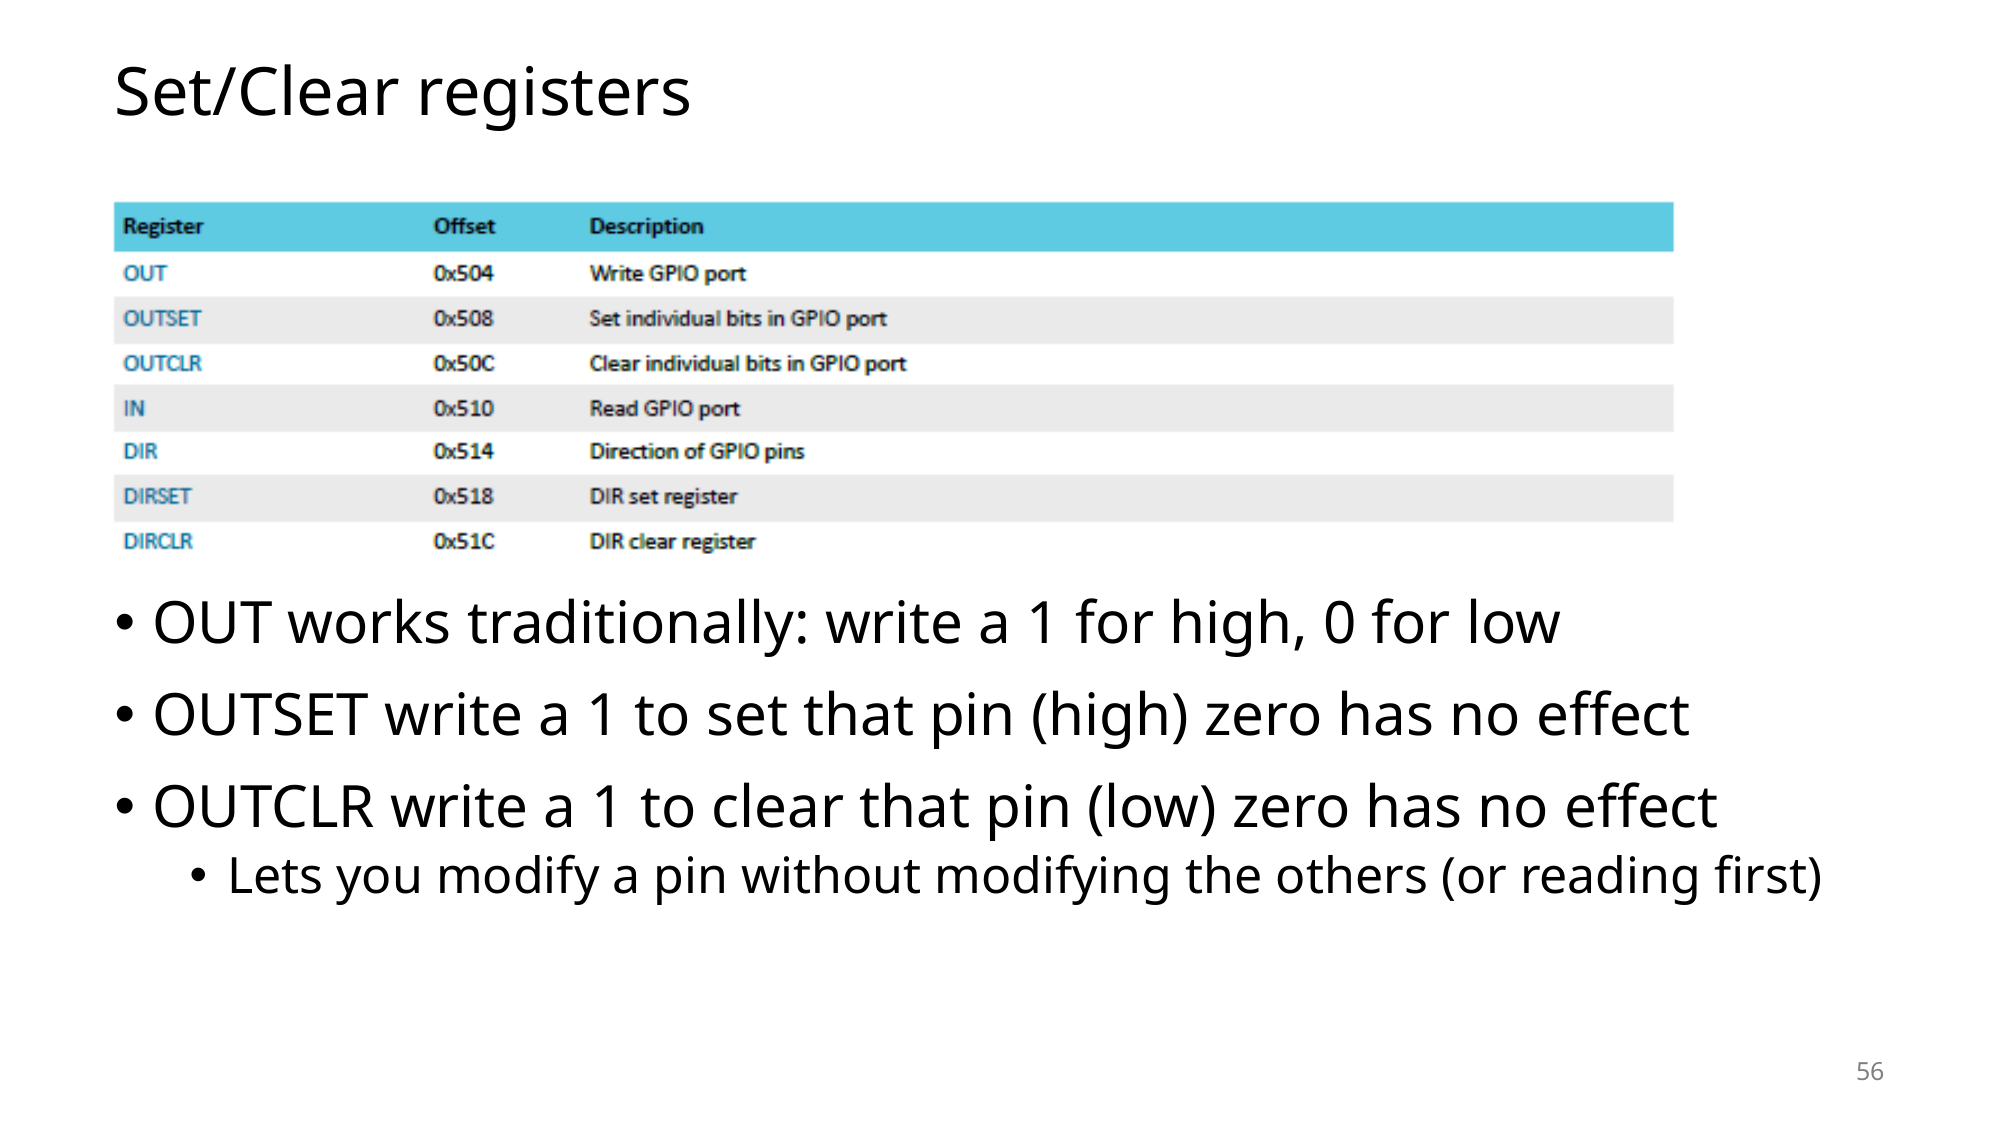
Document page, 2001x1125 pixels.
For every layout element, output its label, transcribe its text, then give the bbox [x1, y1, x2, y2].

slide_number 56 [1749, 1042, 1900, 1103]
list OUT works traditionally: write a 1 for high, 0 for low OUTSET write a 1 to set that pin (high) zero has no effect OUTCLR write a 1 to clear that pin (low) zero has no effect Lets you modify a pin without modifying the others (or reading first) [99, 585, 1900, 1013]
picture [99, 187, 1681, 563]
title Set/Clear registers [99, 37, 1900, 150]
